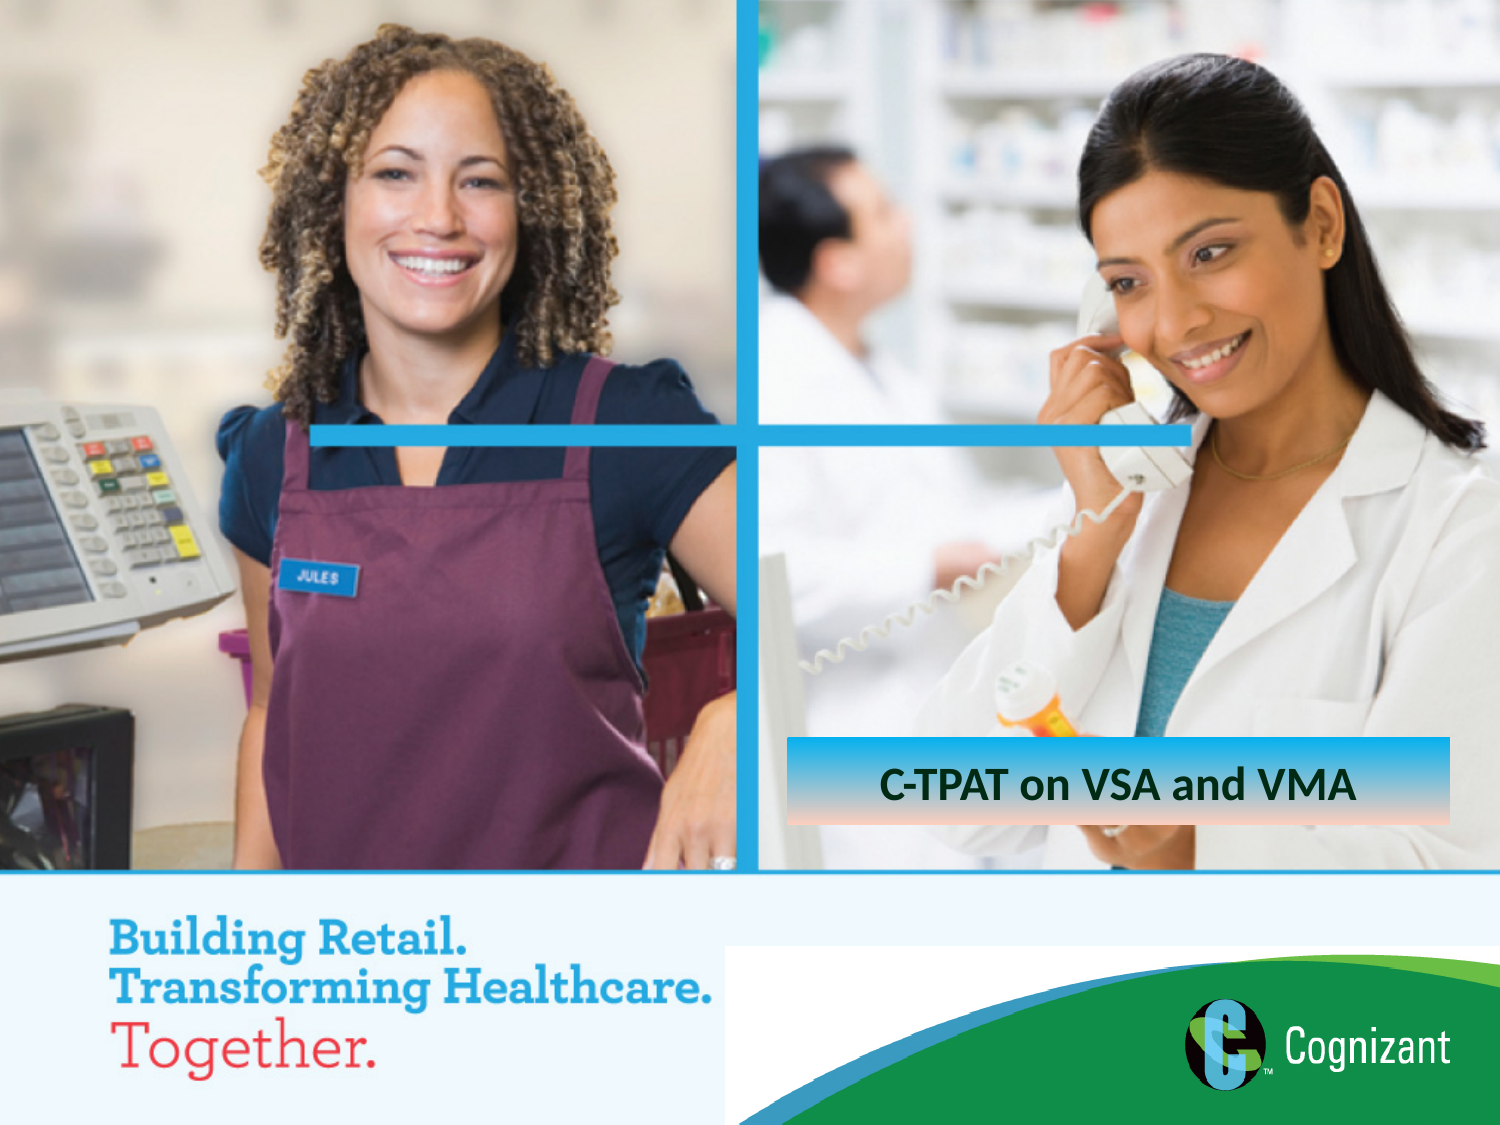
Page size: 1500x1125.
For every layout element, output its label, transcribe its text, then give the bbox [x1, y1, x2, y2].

text_box [787, 662, 1463, 821]
picture [0, 0, 1500, 1125]
title C-TPAT on VSA and VMA [787, 737, 1450, 825]
